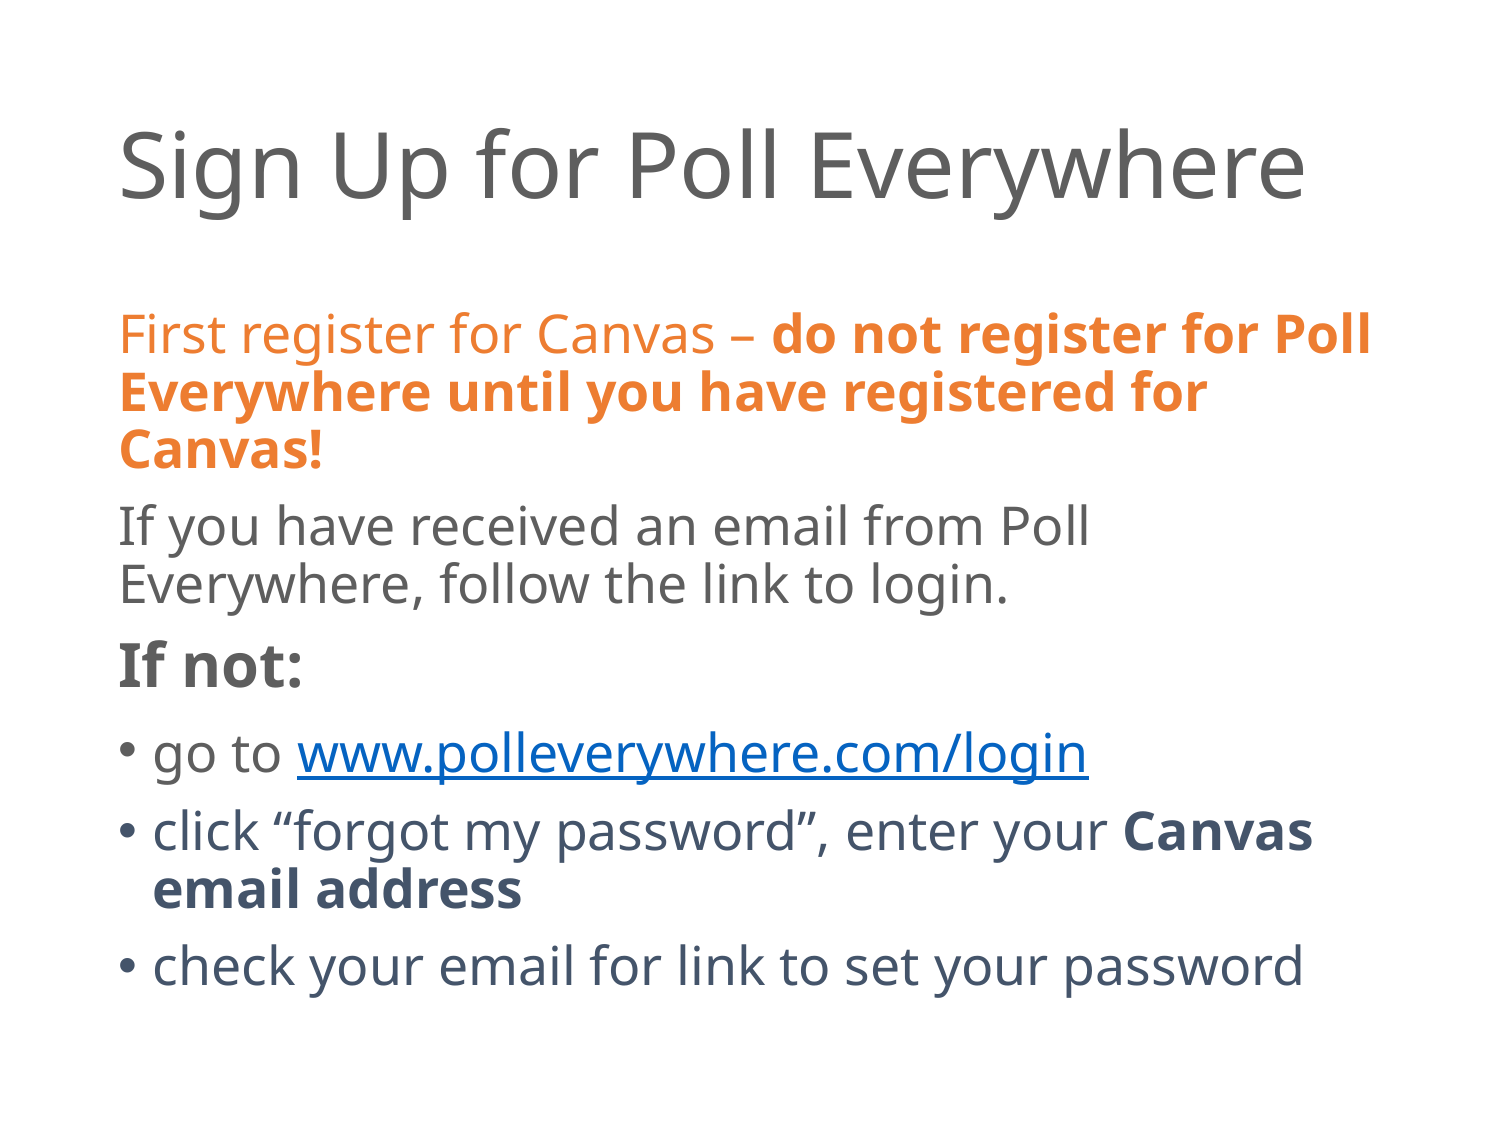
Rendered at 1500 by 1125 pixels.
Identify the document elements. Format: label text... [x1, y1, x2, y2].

title Sign Up for Poll Everywhere [103, 59, 1397, 278]
list First register for Canvas – do not register for Poll Everywhere until you have registered for Canvas! If you have received an email from Poll Everywhere, follow the link to login. If not: go to www.polleverywhere.com/login click “forgot my password”, enter your Canvas email address check your email for link to set your password [103, 299, 1397, 1014]
